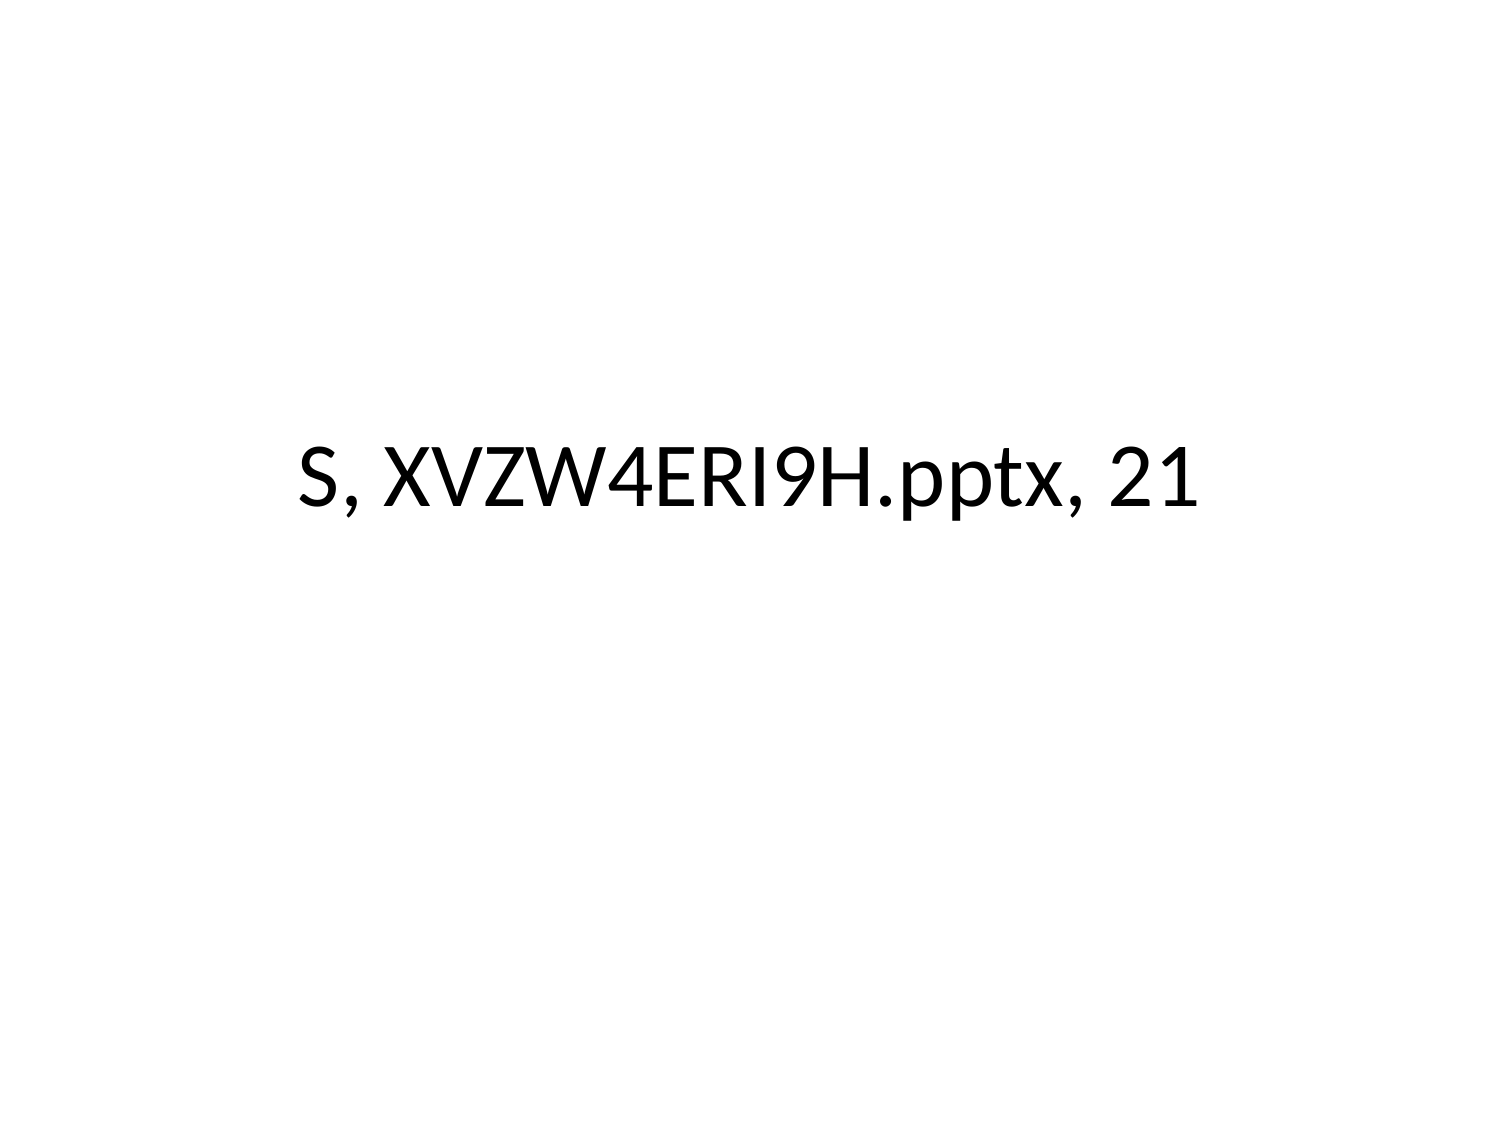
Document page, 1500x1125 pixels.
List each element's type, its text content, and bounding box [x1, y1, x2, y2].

title S, XVZW4ERI9H.pptx, 21 [112, 349, 1388, 591]
